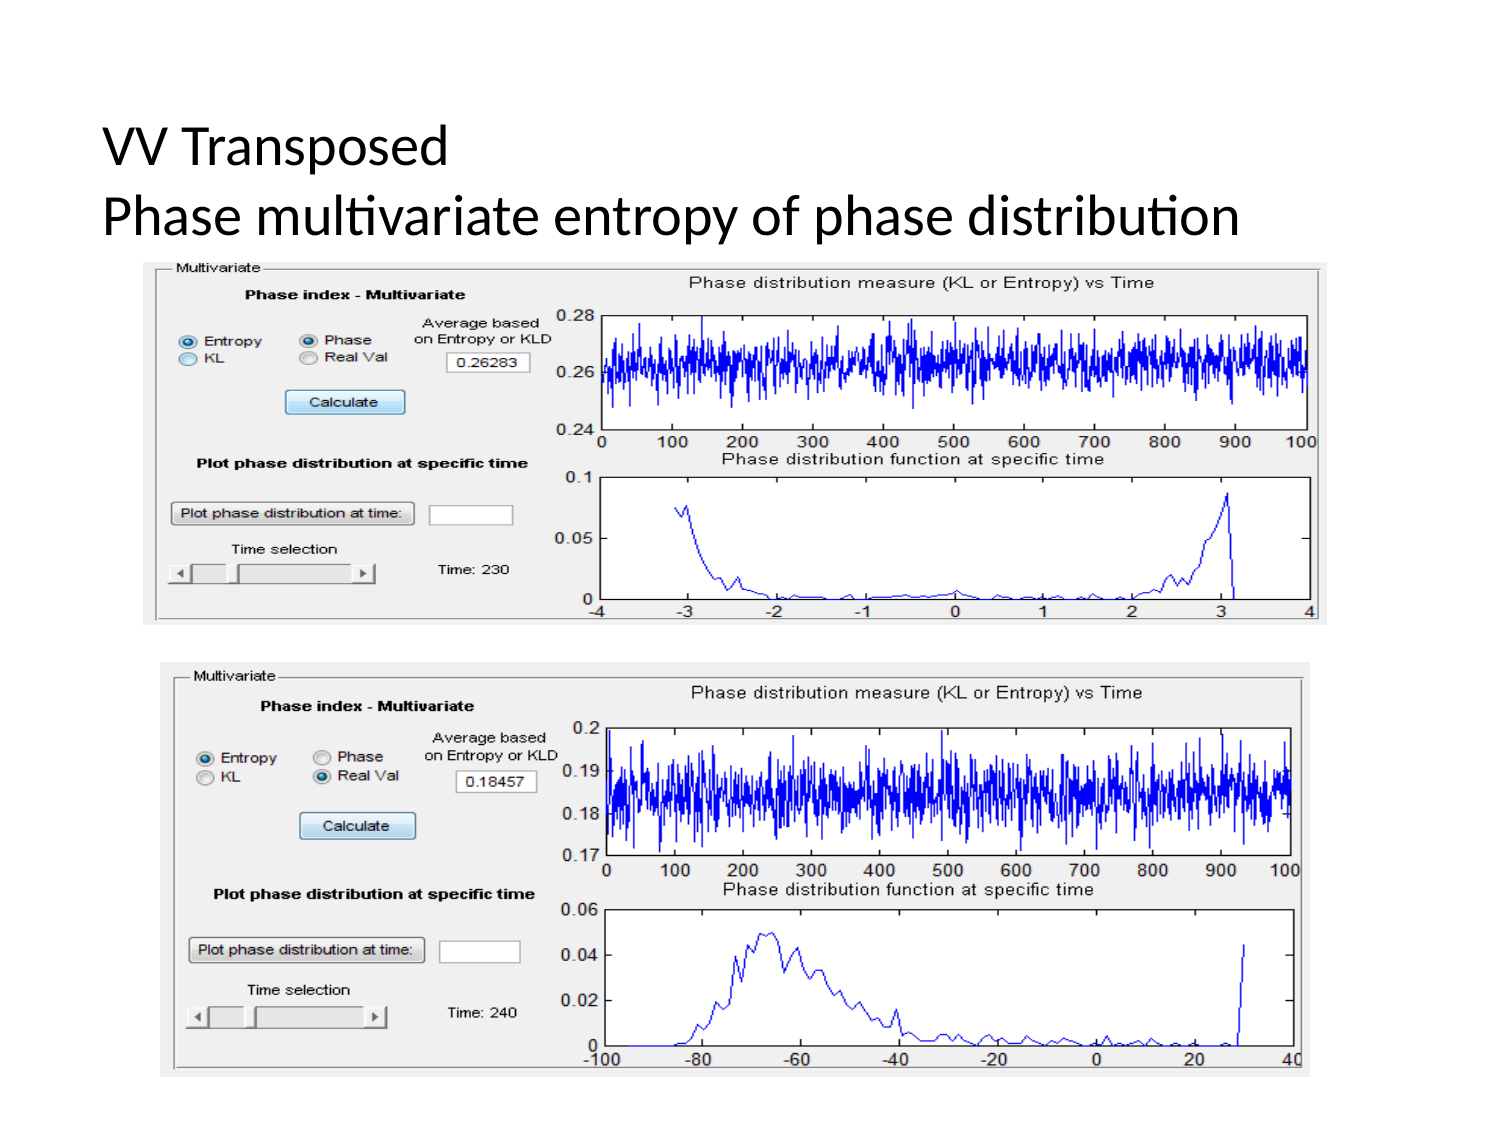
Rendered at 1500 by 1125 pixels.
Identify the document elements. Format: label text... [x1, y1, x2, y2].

text_box VV Transposed Phase multivariate entropy of phase distribution [87, 99, 1383, 325]
picture [159, 662, 1310, 1077]
picture [143, 262, 1327, 626]
